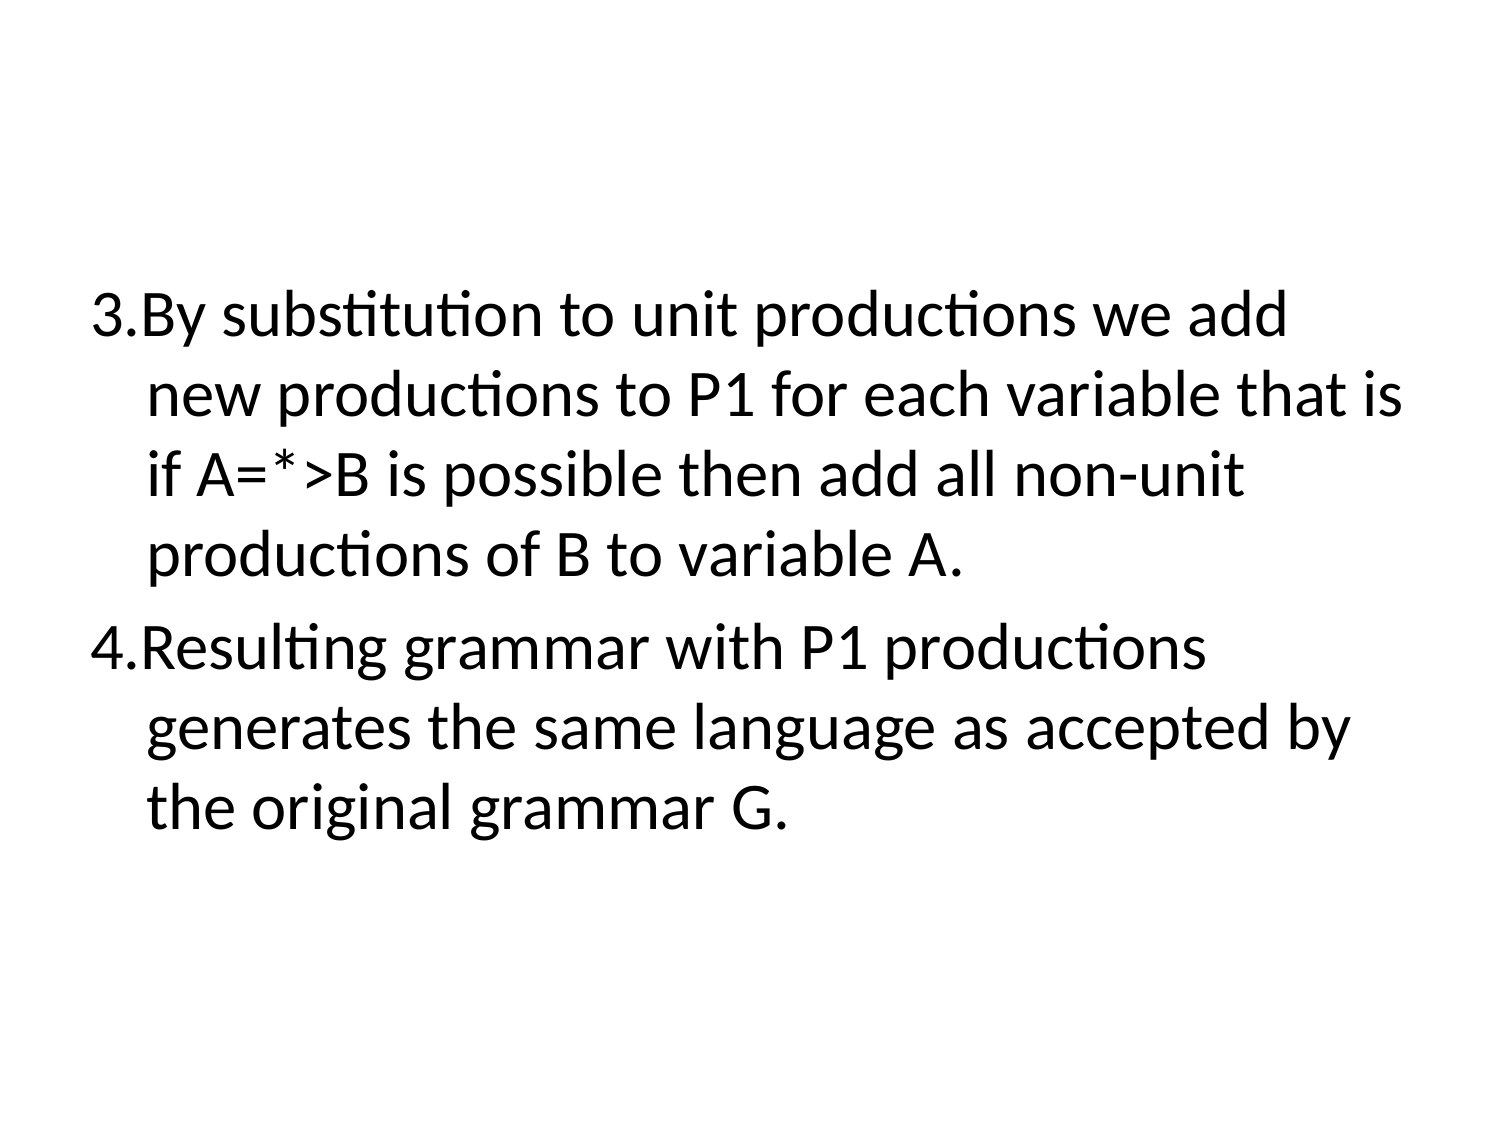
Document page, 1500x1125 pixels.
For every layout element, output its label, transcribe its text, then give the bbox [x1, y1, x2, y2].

list 3.By substitution to unit productions we add new productions to P1 for each variable that is if A=*>B is possible then add all non-unit productions of B to variable A. 4.Resulting grammar with P1 productions generates the same language as accepted by the original grammar G. [74, 262, 1426, 1006]
